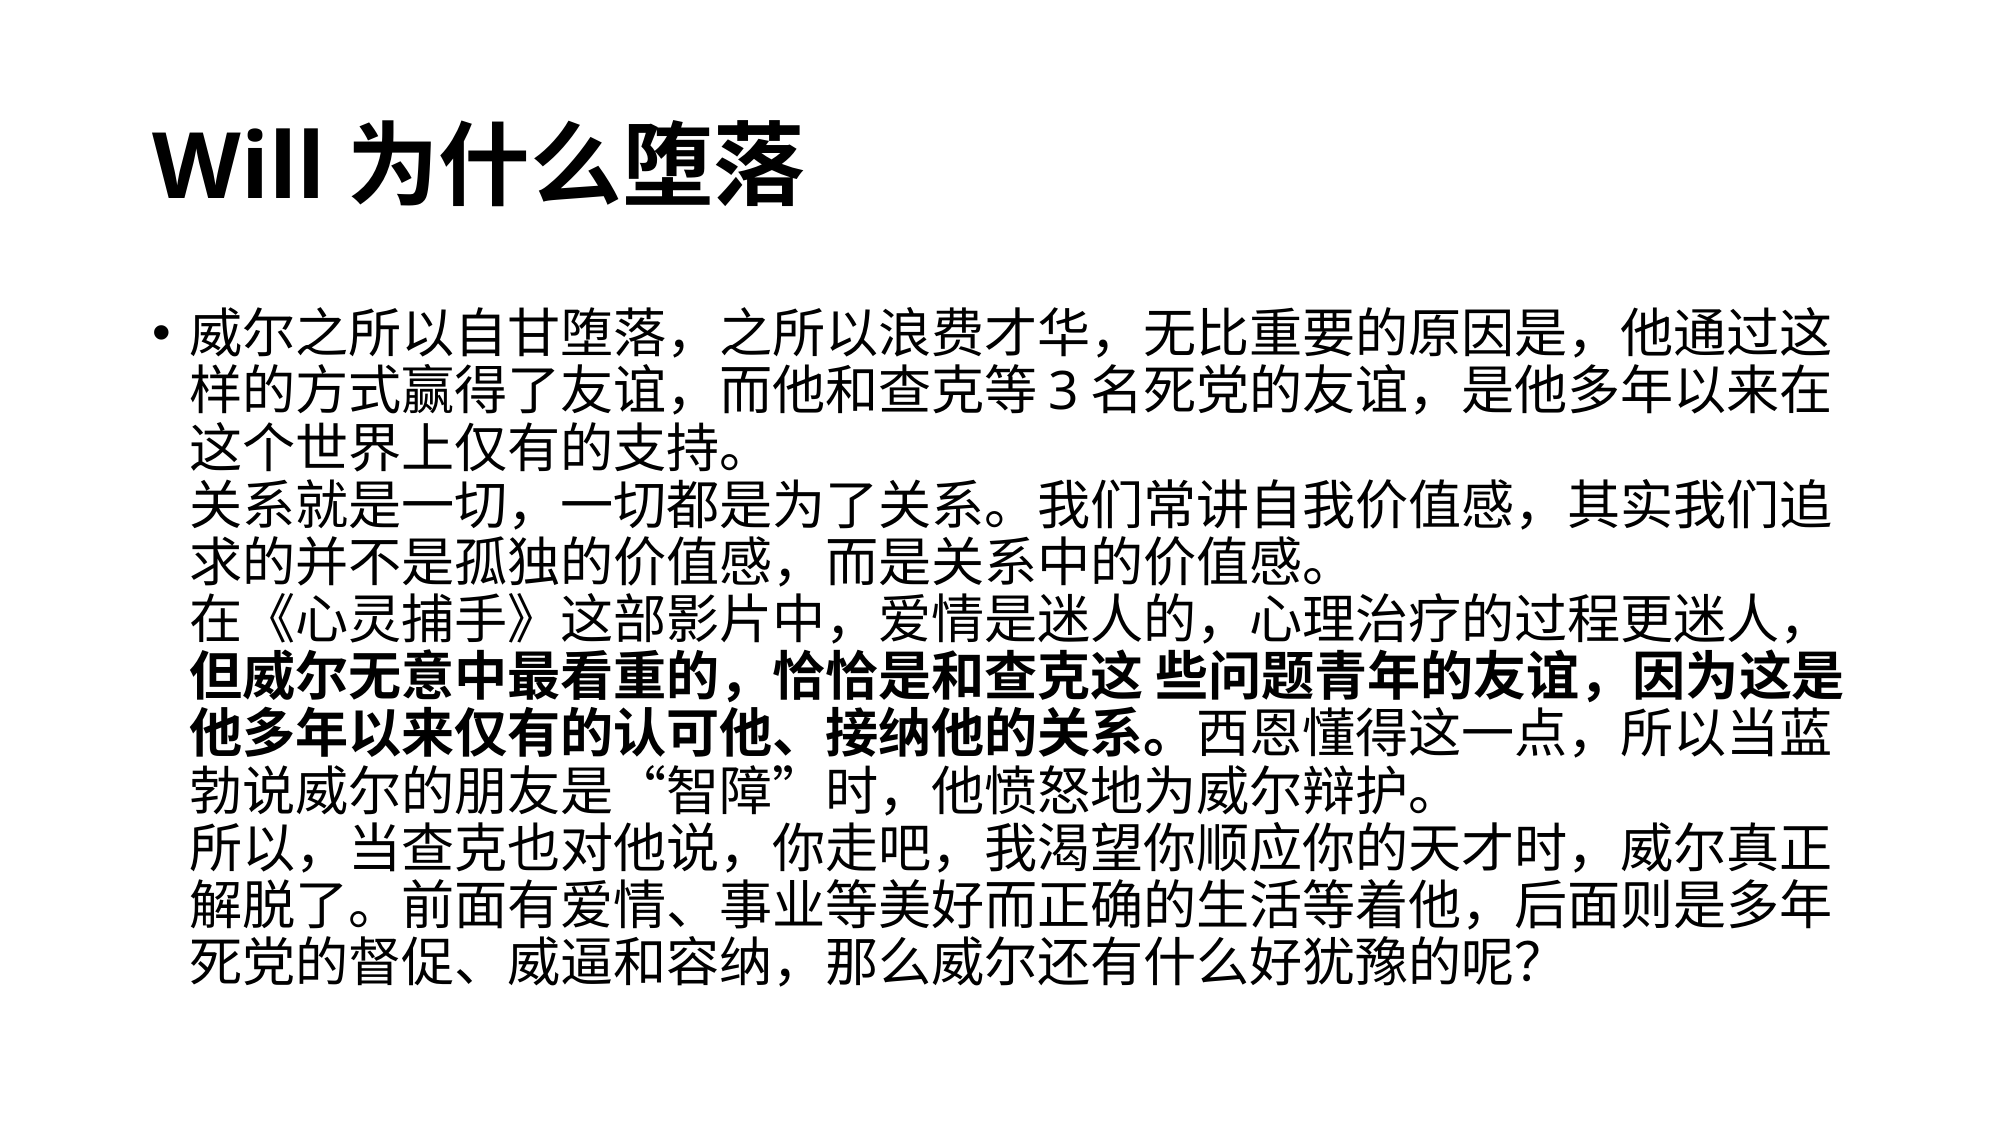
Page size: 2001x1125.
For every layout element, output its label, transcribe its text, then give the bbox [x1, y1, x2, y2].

title Will为什么堕落 [137, 59, 1863, 278]
list 威尔之所以自甘堕落，之所以浪费才华，无比重要的原因是，他通过这样的方式赢得了友谊，而他和查克等3名死党的友谊，是他多年以来在这个世界上仅有的支持。 关系就是一切，一切都是为了关系。我们常讲自我价值感，其实我们追求的并不是孤独的价值感，而是关系中的价值感。 在《心灵捕手》这部影片中，爱情是迷人的，心理治疗的过程更迷人，但威尔无意中最看重的，恰恰是和查克这 些问题青年的友谊，因为这是他多年以来仅有的认可他、接纳他的关系。西恩懂得这一点，所以当蓝勃说威尔的朋友是“智障”时，他愤怒地为威尔辩护。 所以，当查克也对他说，你走吧，我渴望你顺应你的天才时，威尔真正解脱了。前面有爱情、事业等美好而正确的生活等着他，后面则是多年死党的督促、威逼和容纳，那么威尔还有什么好犹豫的呢？ [137, 299, 1863, 1014]
